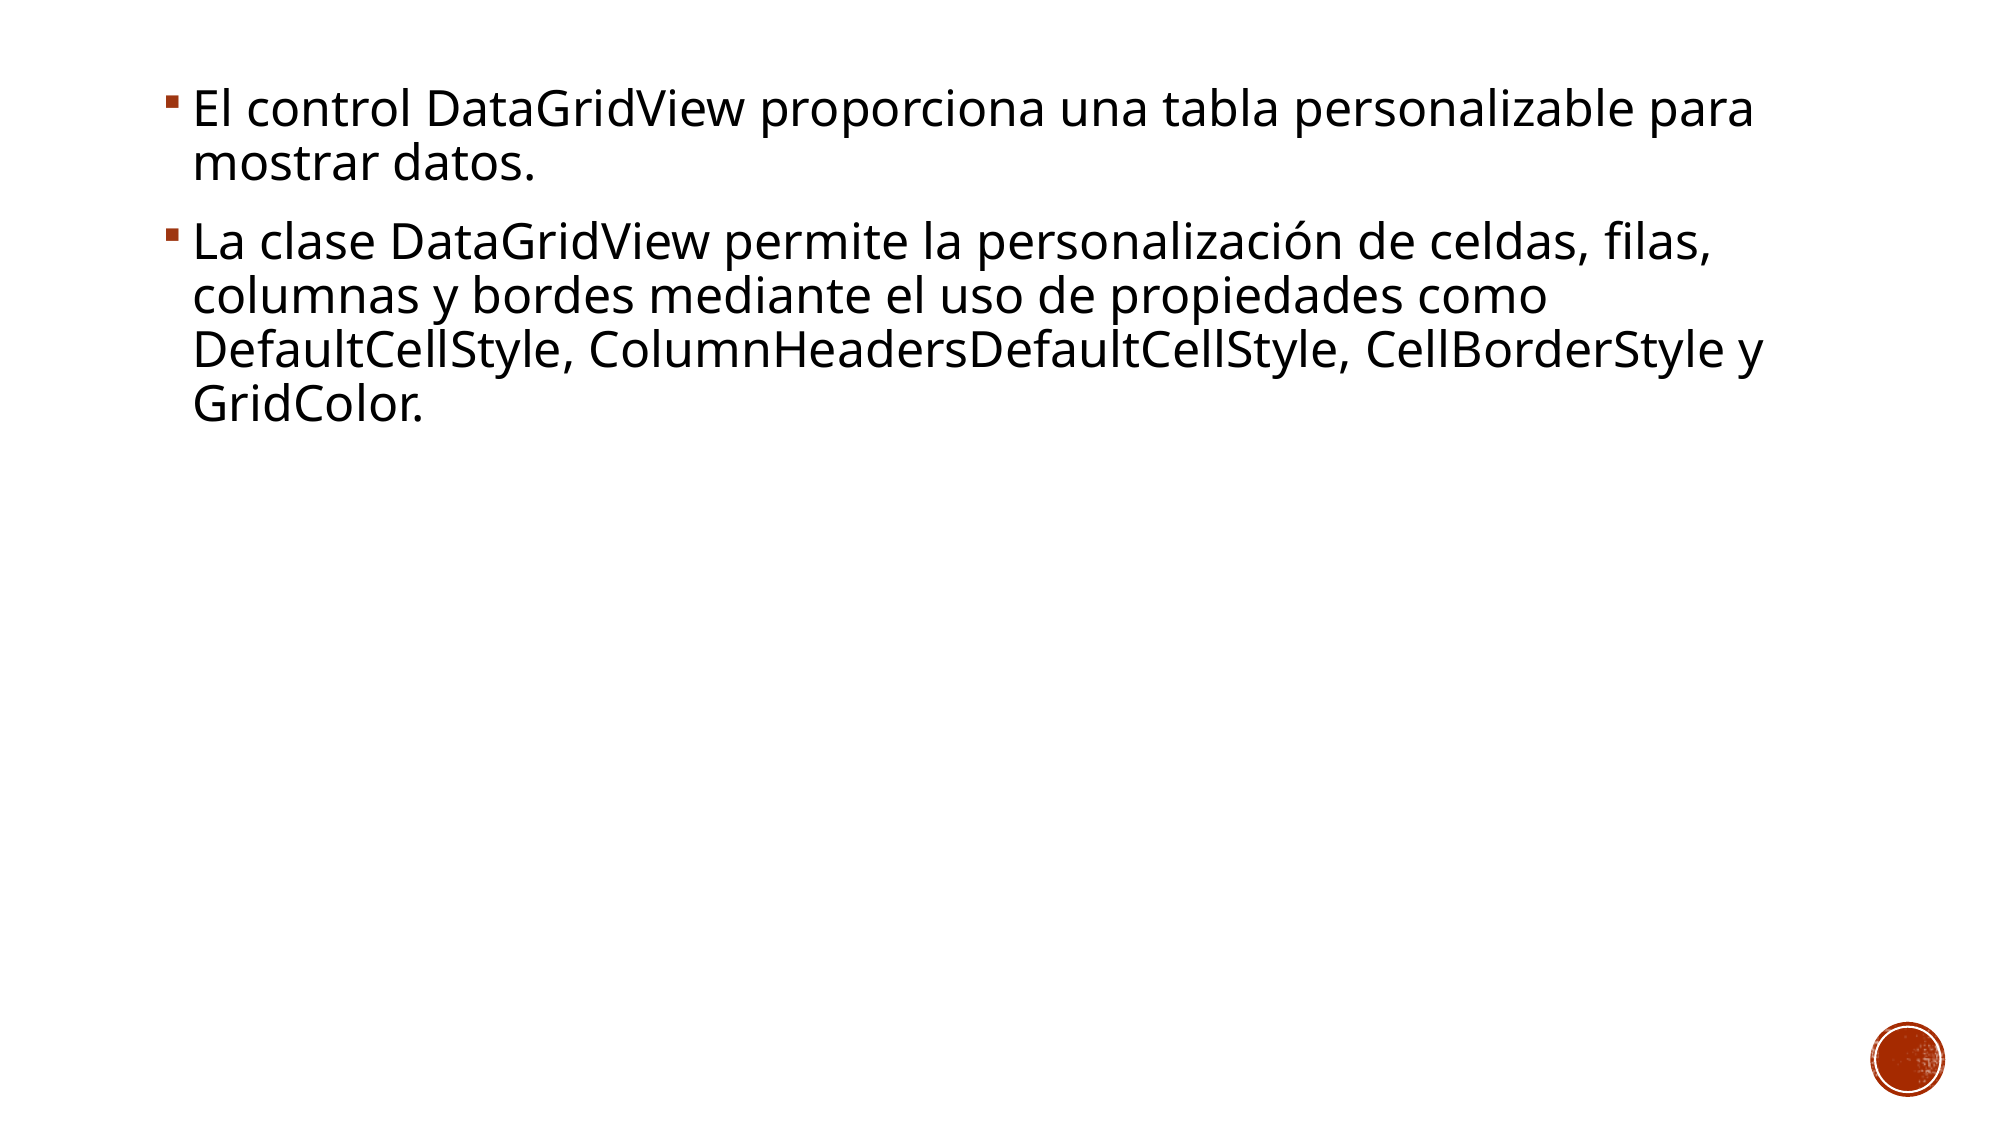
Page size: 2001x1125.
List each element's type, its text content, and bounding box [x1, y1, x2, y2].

list El control DataGridView proporciona una tabla personalizable para mostrar datos. La clase DataGridView permite la personalización de celdas, filas, columnas y bordes mediante el uso de propiedades como DefaultCellStyle, ColumnHeadersDefaultCellStyle, CellBorderStyle y GridColor. [147, 76, 1798, 319]
